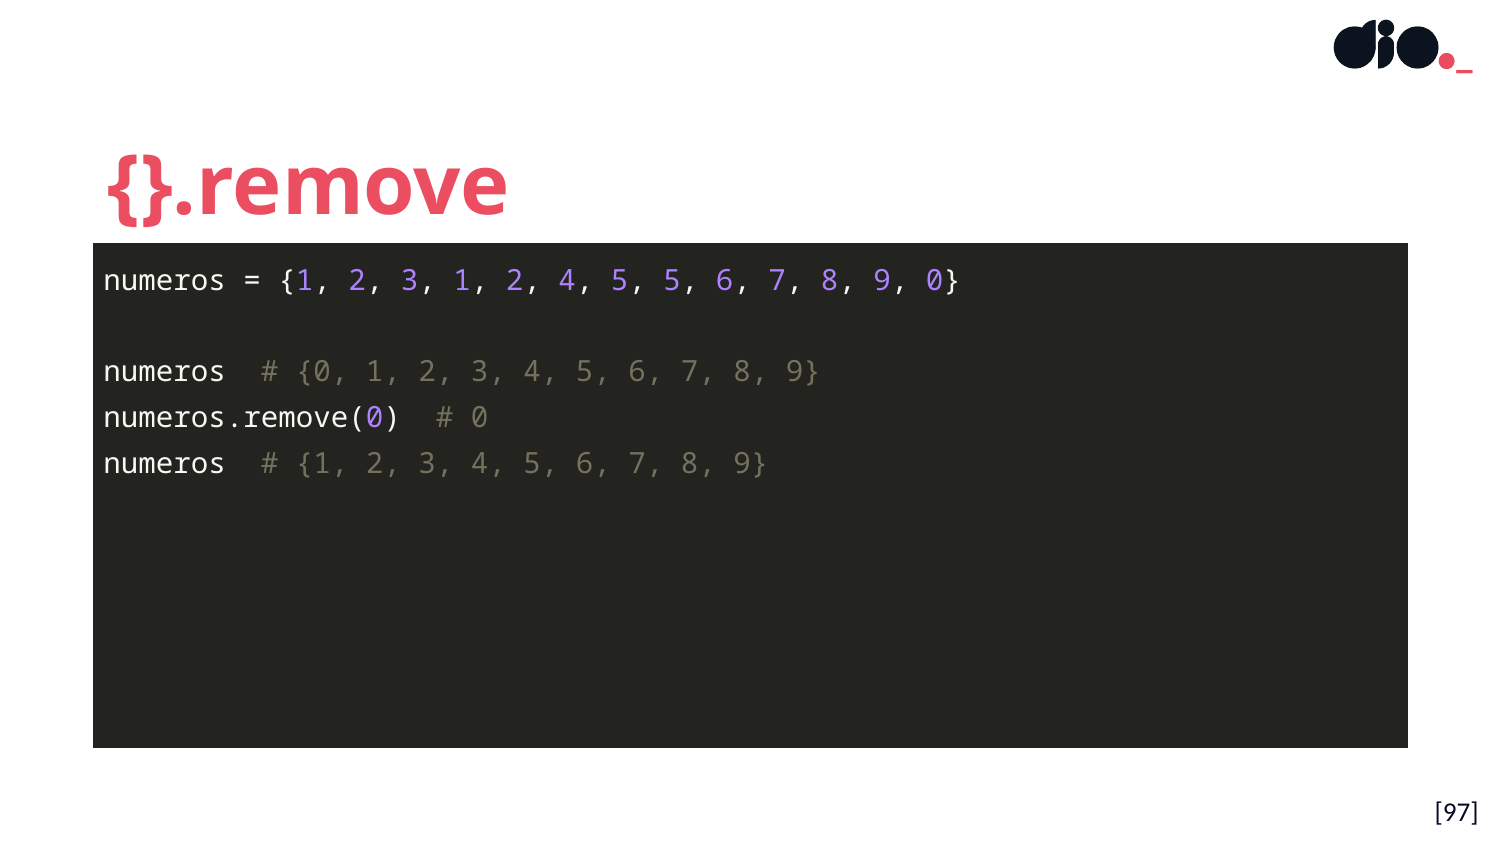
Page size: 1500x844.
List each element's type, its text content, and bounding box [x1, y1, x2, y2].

slide_number [97] [1403, 779, 1494, 844]
text_box {}.remove [92, 104, 1408, 243]
picture [1333, 19, 1473, 74]
table_header numeros = {1, 2, 3, 1, 2, 4, 5, 5, 6, 7, 8, 9, 0} numeros # {0, 1, 2, 3, 4, 5, 6, 7, 8, 9} numeros.remove(0) # 0 numeros # {1, 2, 3, 4, 5, 6, 7, 8, 9} [93, 243, 1408, 748]
